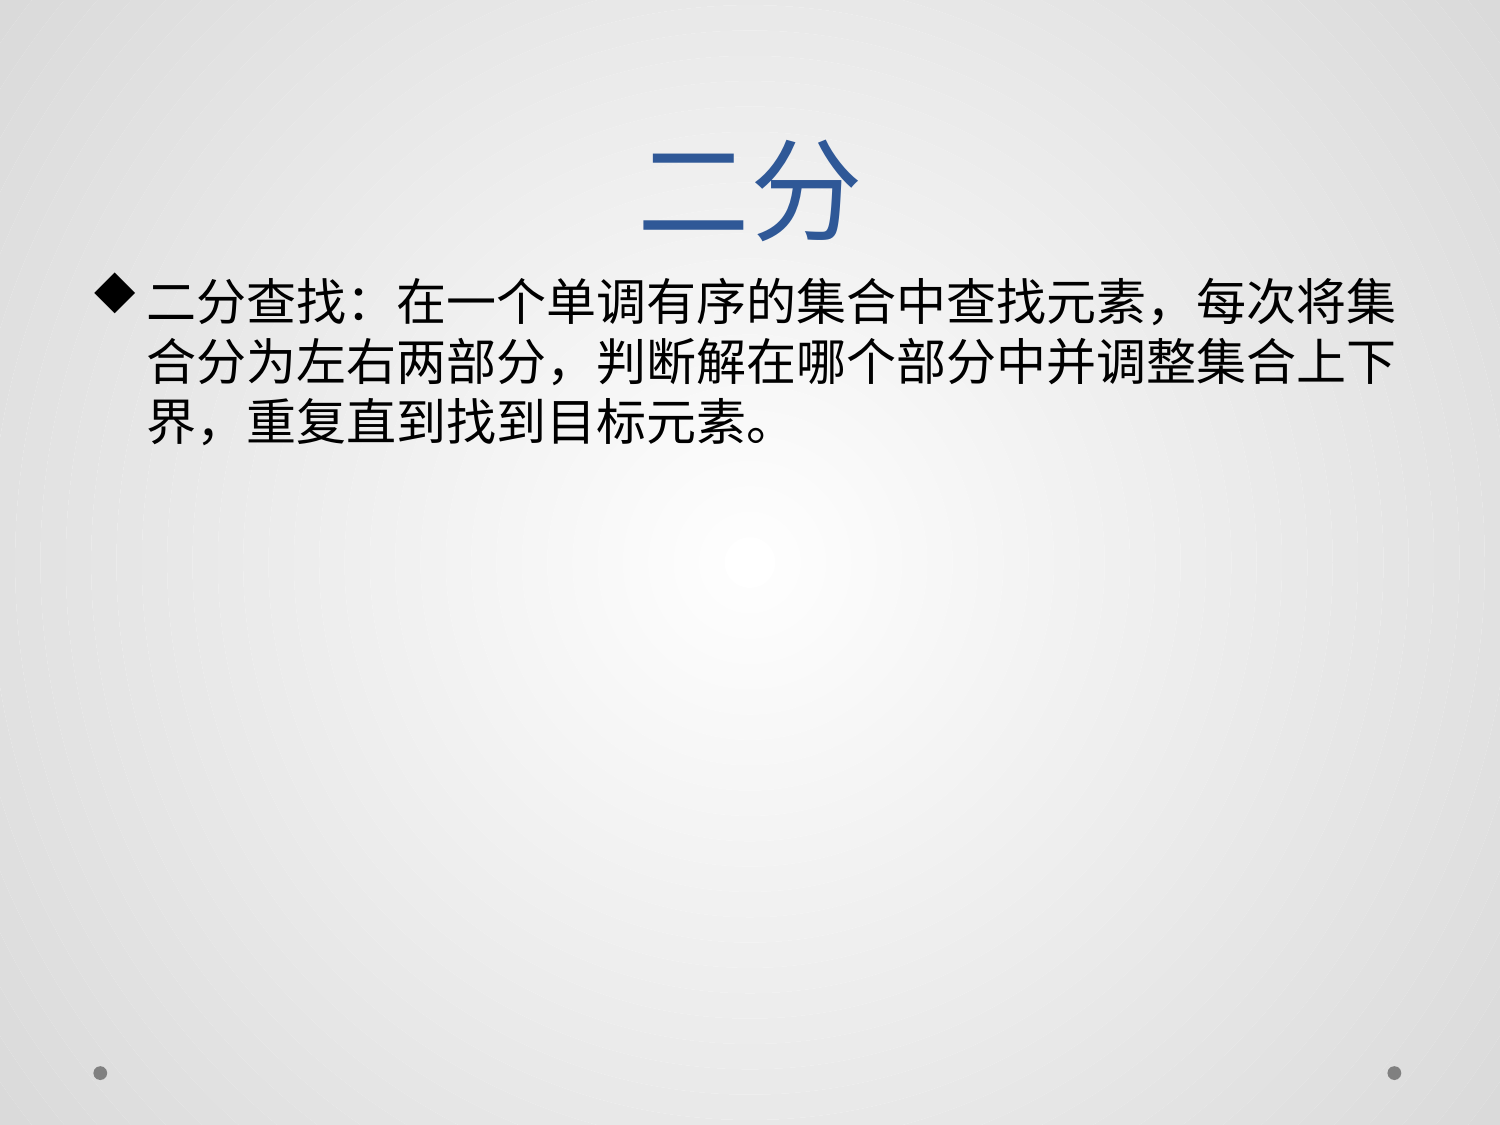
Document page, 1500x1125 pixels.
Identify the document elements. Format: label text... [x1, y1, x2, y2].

list 二分查找：在一个单调有序的集合中查找元素，每次将集合分为左右两部分，判断解在哪个部分中并调整集合上下界，重复直到找到目标元素。 [75, 262, 1425, 1005]
title 二分 [75, 0, 1425, 262]
